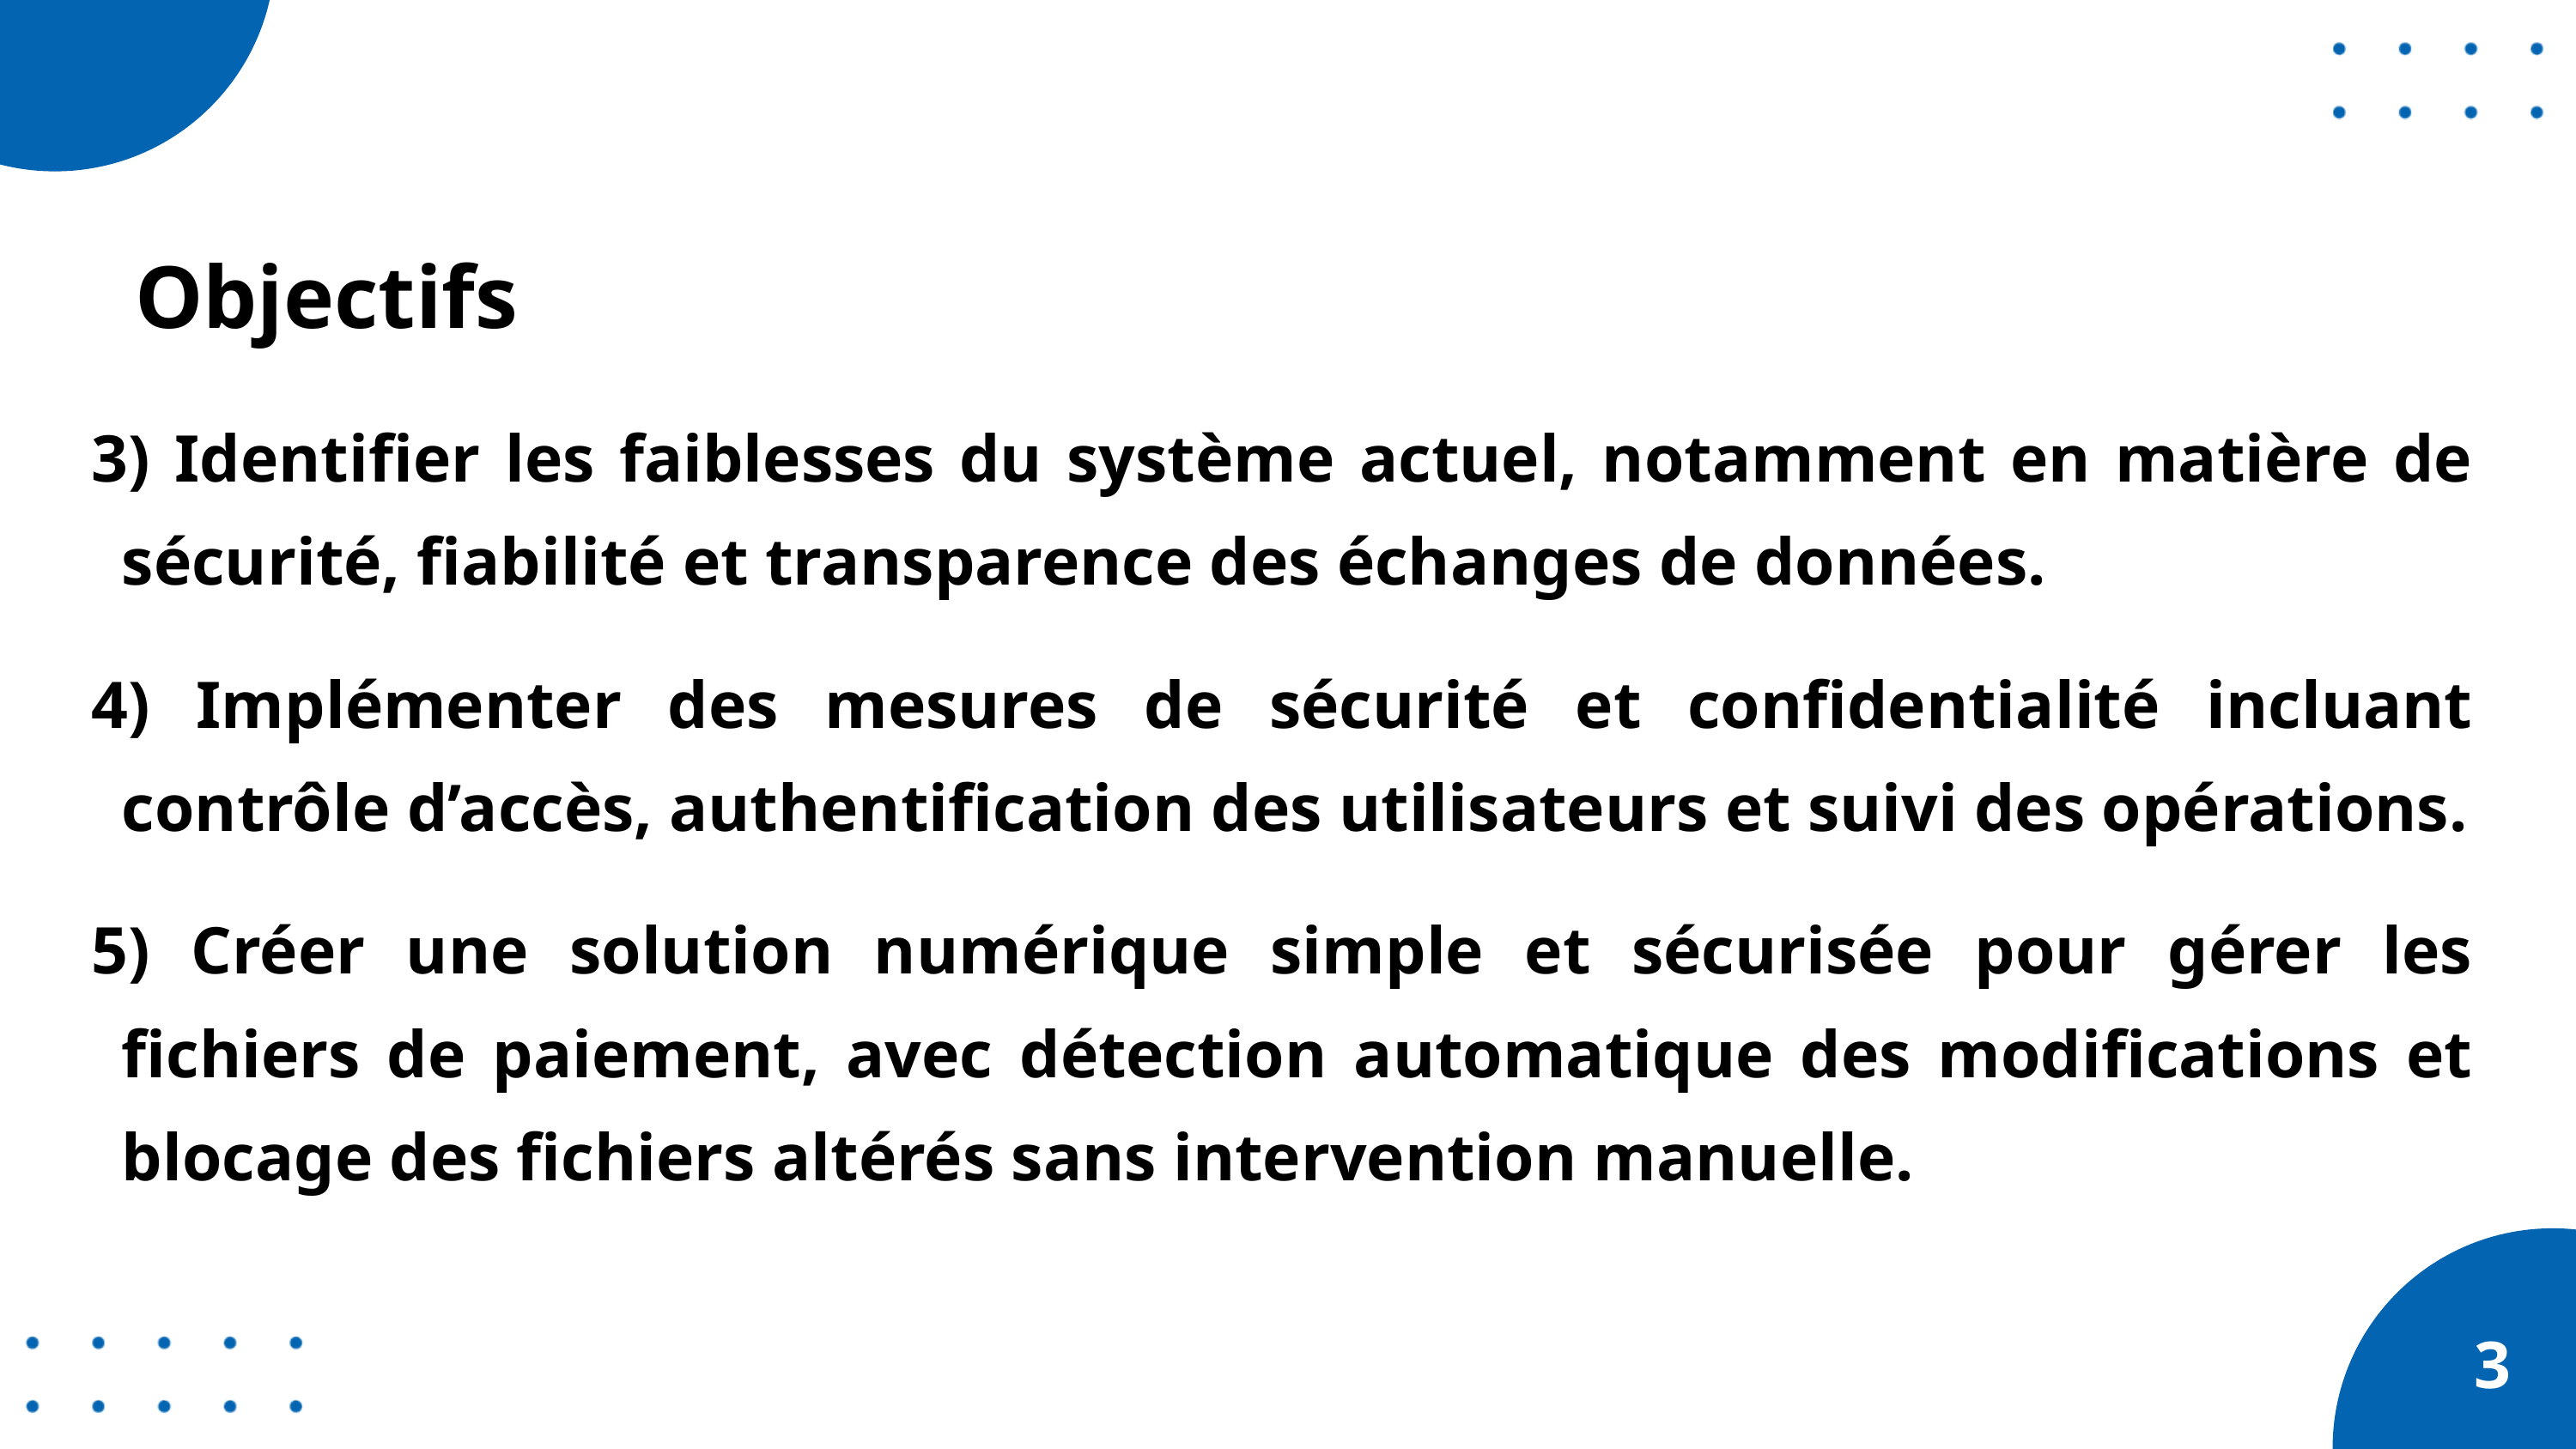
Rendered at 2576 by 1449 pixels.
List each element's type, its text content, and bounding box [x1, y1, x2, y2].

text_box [0, 0, 276, 172]
text_box [0, 1336, 304, 1449]
text_box Identifier les faiblesses du système actuel, notamment en matière de sécurité, fiabilité et transparence des échanges de données. Implémenter des mesures de sécurité et confidentialité incluant contrôle d’accès, authentification des utilisateurs et suivi des opérations. Créer une solution numérique simple et sécurisée pour gérer les fichiers de paiement, avec détection automatique des modifications et blocage des fichiers altérés sans intervention manuelle. [91, 391, 2475, 1194]
text_box Objectifs [135, 225, 1514, 346]
text_box [2332, 0, 2576, 120]
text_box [2332, 1228, 2576, 1449]
